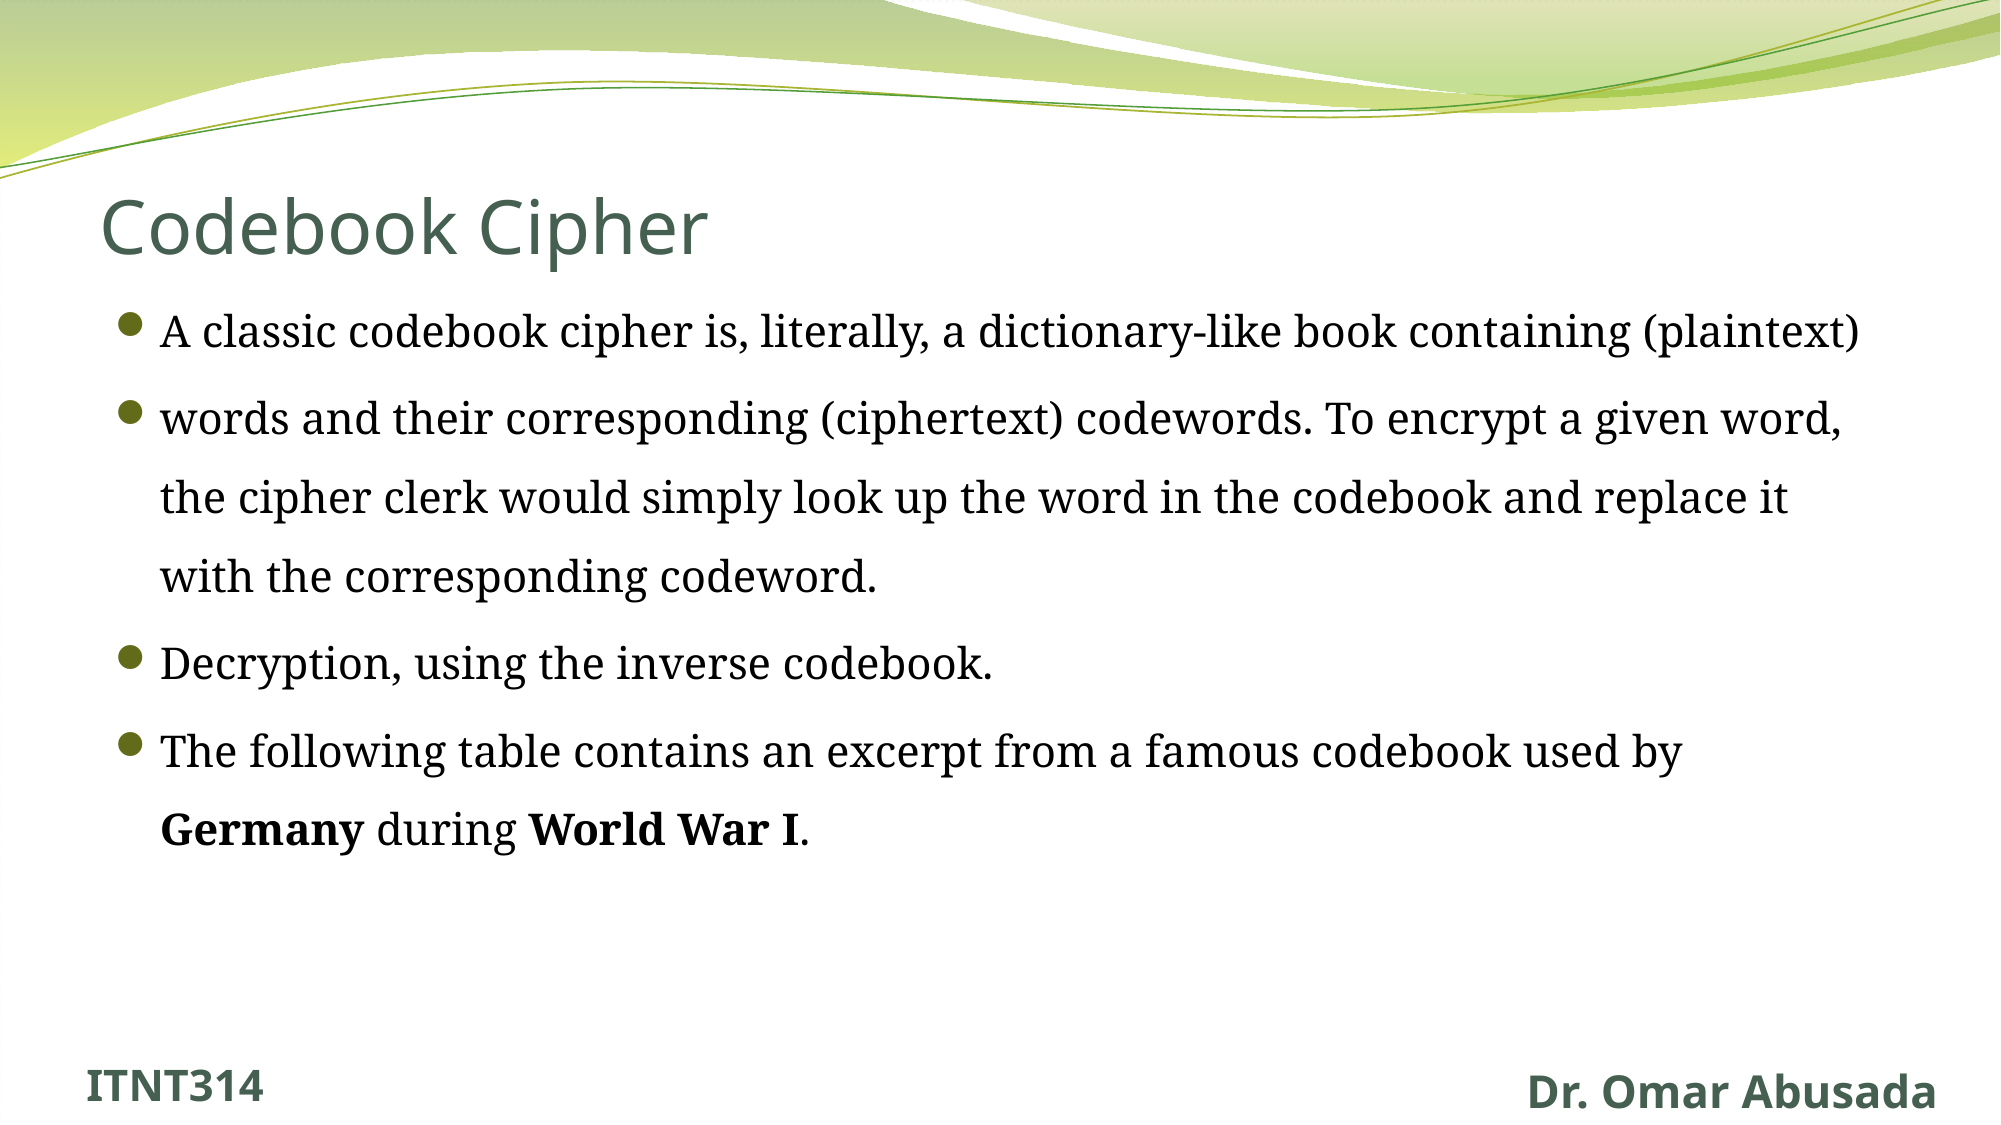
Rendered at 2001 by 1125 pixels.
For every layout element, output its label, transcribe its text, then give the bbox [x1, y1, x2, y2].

text_box ITNT314 [41, 1025, 318, 1119]
list A classic codebook cipher is, literally, a dictionary-like book containing (plaintext) words and their corresponding (ciphertext) codewords. To encrypt a given word, the cipher clerk would simply look up the word in the codebook and replace it with the corresponding codeword. Decryption, using the inverse codebook. The following table contains an excerpt from a famous codebook used by Germany during World War I. [99, 269, 1878, 870]
title Codebook Cipher [99, 174, 900, 269]
text_box Dr. Omar Abusada [1474, 1028, 2000, 1125]
